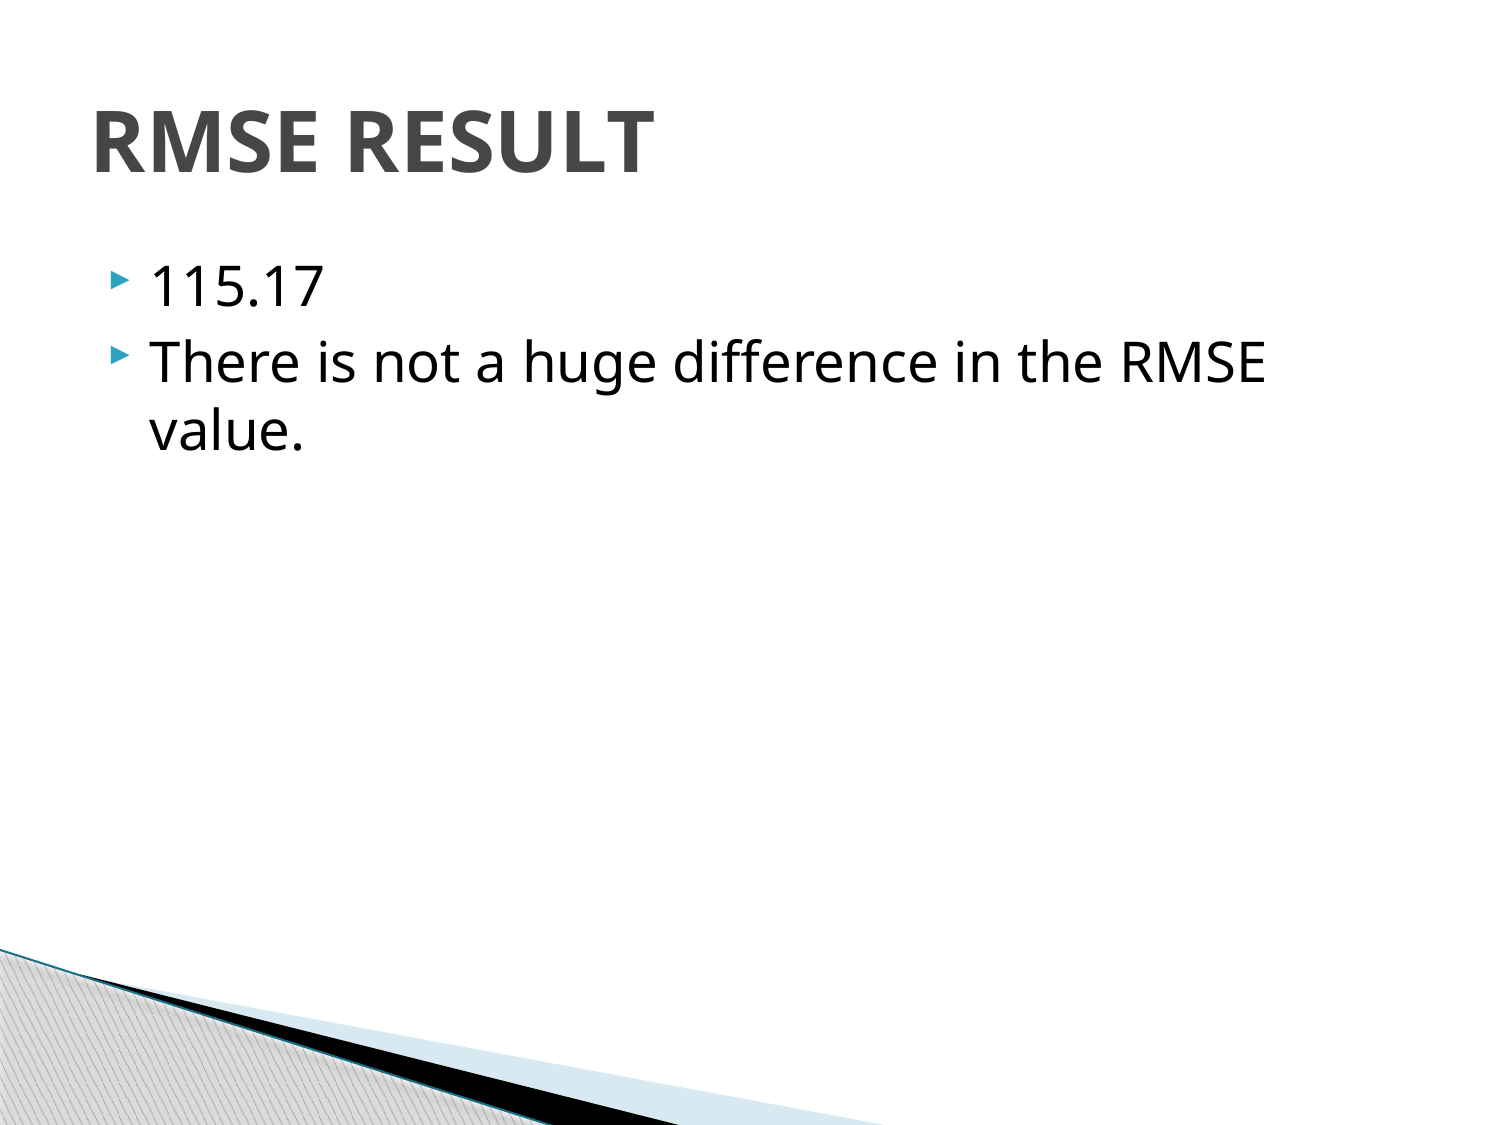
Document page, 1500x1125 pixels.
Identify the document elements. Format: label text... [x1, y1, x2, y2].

list 115.17 There is not a huge difference in the RMSE value. [75, 243, 1425, 986]
title RMSE RESULT [75, 45, 1425, 233]
